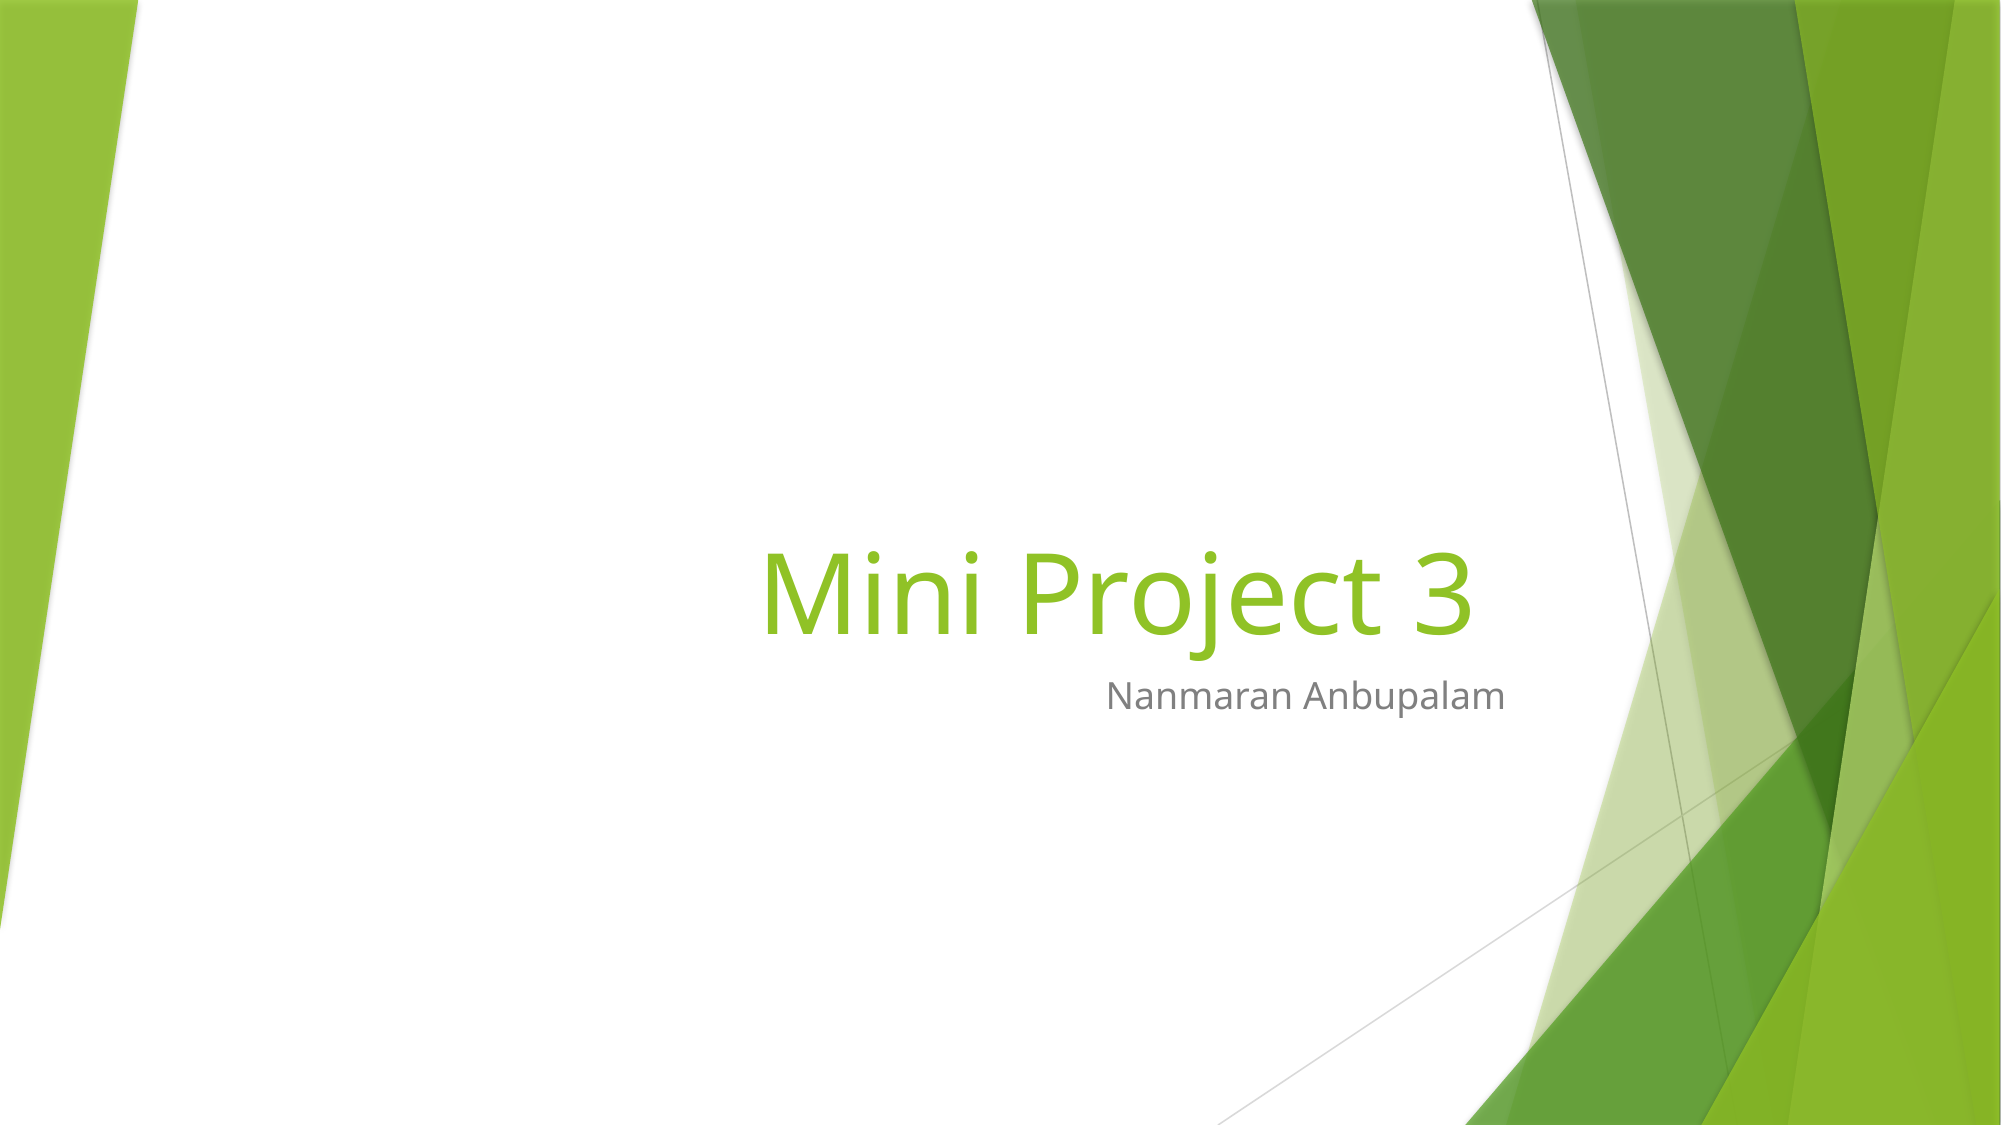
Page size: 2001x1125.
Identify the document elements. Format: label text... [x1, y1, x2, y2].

subtitle Nanmaran Anbupalam [247, 664, 1522, 845]
title Mini Project 3 [247, 394, 1522, 664]
